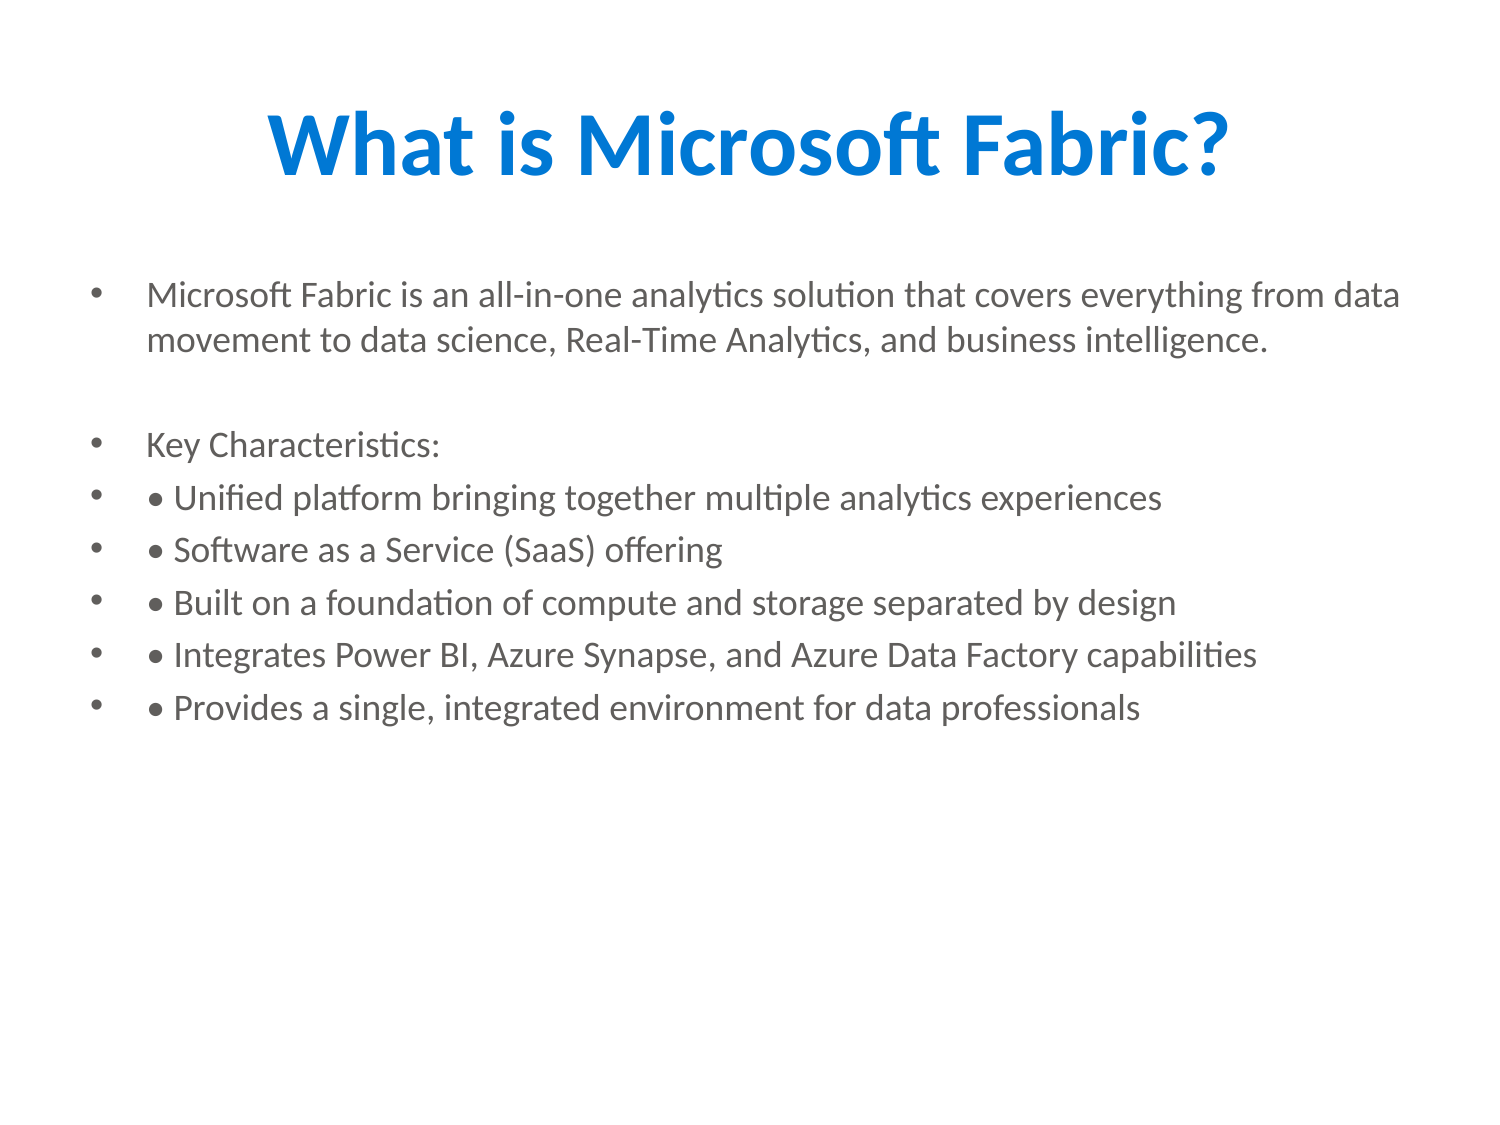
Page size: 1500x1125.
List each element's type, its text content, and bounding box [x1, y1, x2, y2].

title What is Microsoft Fabric? [75, 45, 1425, 233]
list Microsoft Fabric is an all-in-one analytics solution that covers everything from data movement to data science, Real-Time Analytics, and business intelligence. Key Characteristics: • Unified platform bringing together multiple analytics experiences • Software as a Service (SaaS) offering • Built on a foundation of compute and storage separated by design • Integrates Power BI, Azure Synapse, and Azure Data Factory capabilities • Provides a single, integrated environment for data professionals [75, 262, 1425, 1005]
